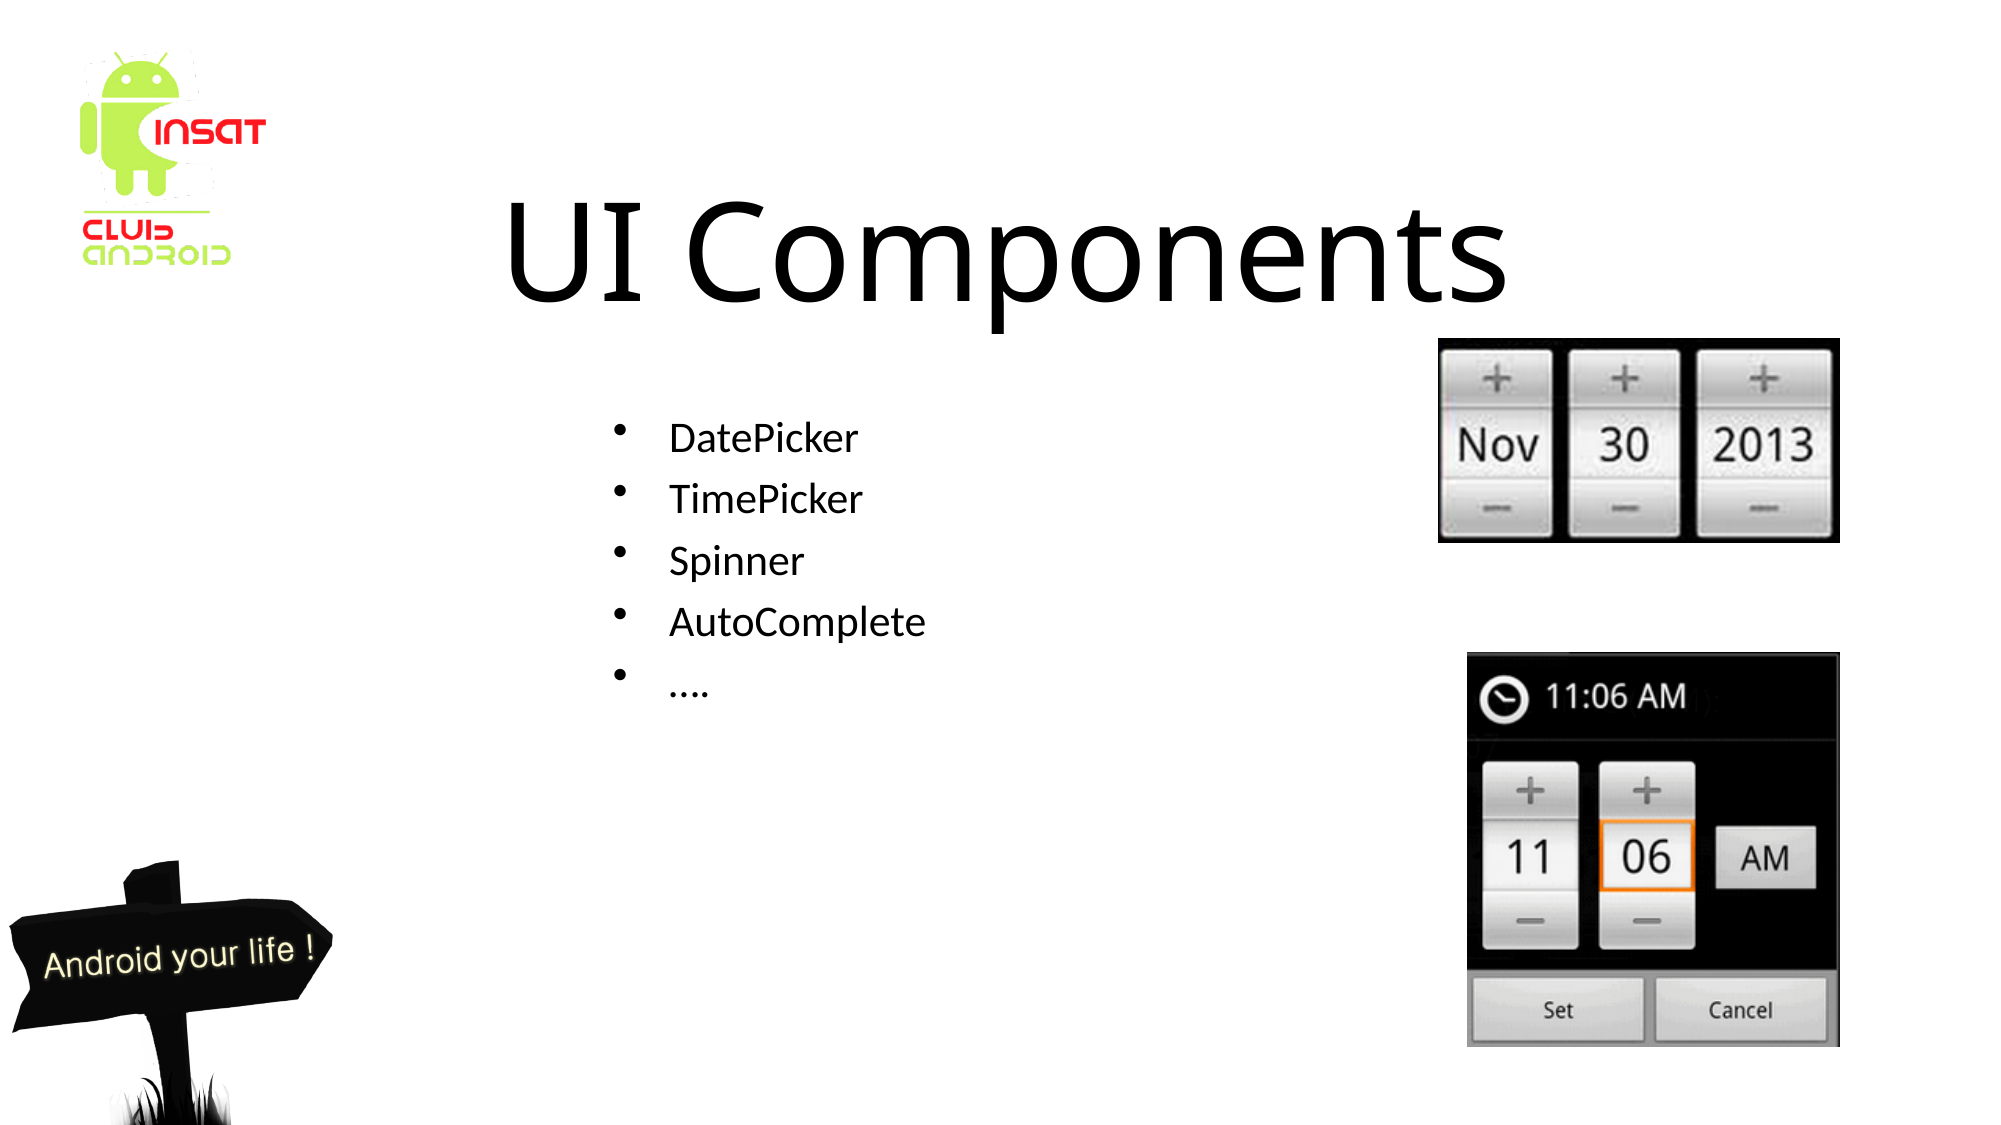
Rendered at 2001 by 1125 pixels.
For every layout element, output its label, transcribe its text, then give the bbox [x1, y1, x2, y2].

text_box UI Components [484, 156, 1527, 337]
picture [1, 850, 345, 1125]
picture [80, 48, 266, 265]
text_box DatePicker TimePicker Spinner AutoComplete …. [597, 401, 1840, 981]
picture [1438, 338, 1840, 543]
picture [1467, 652, 1840, 1047]
